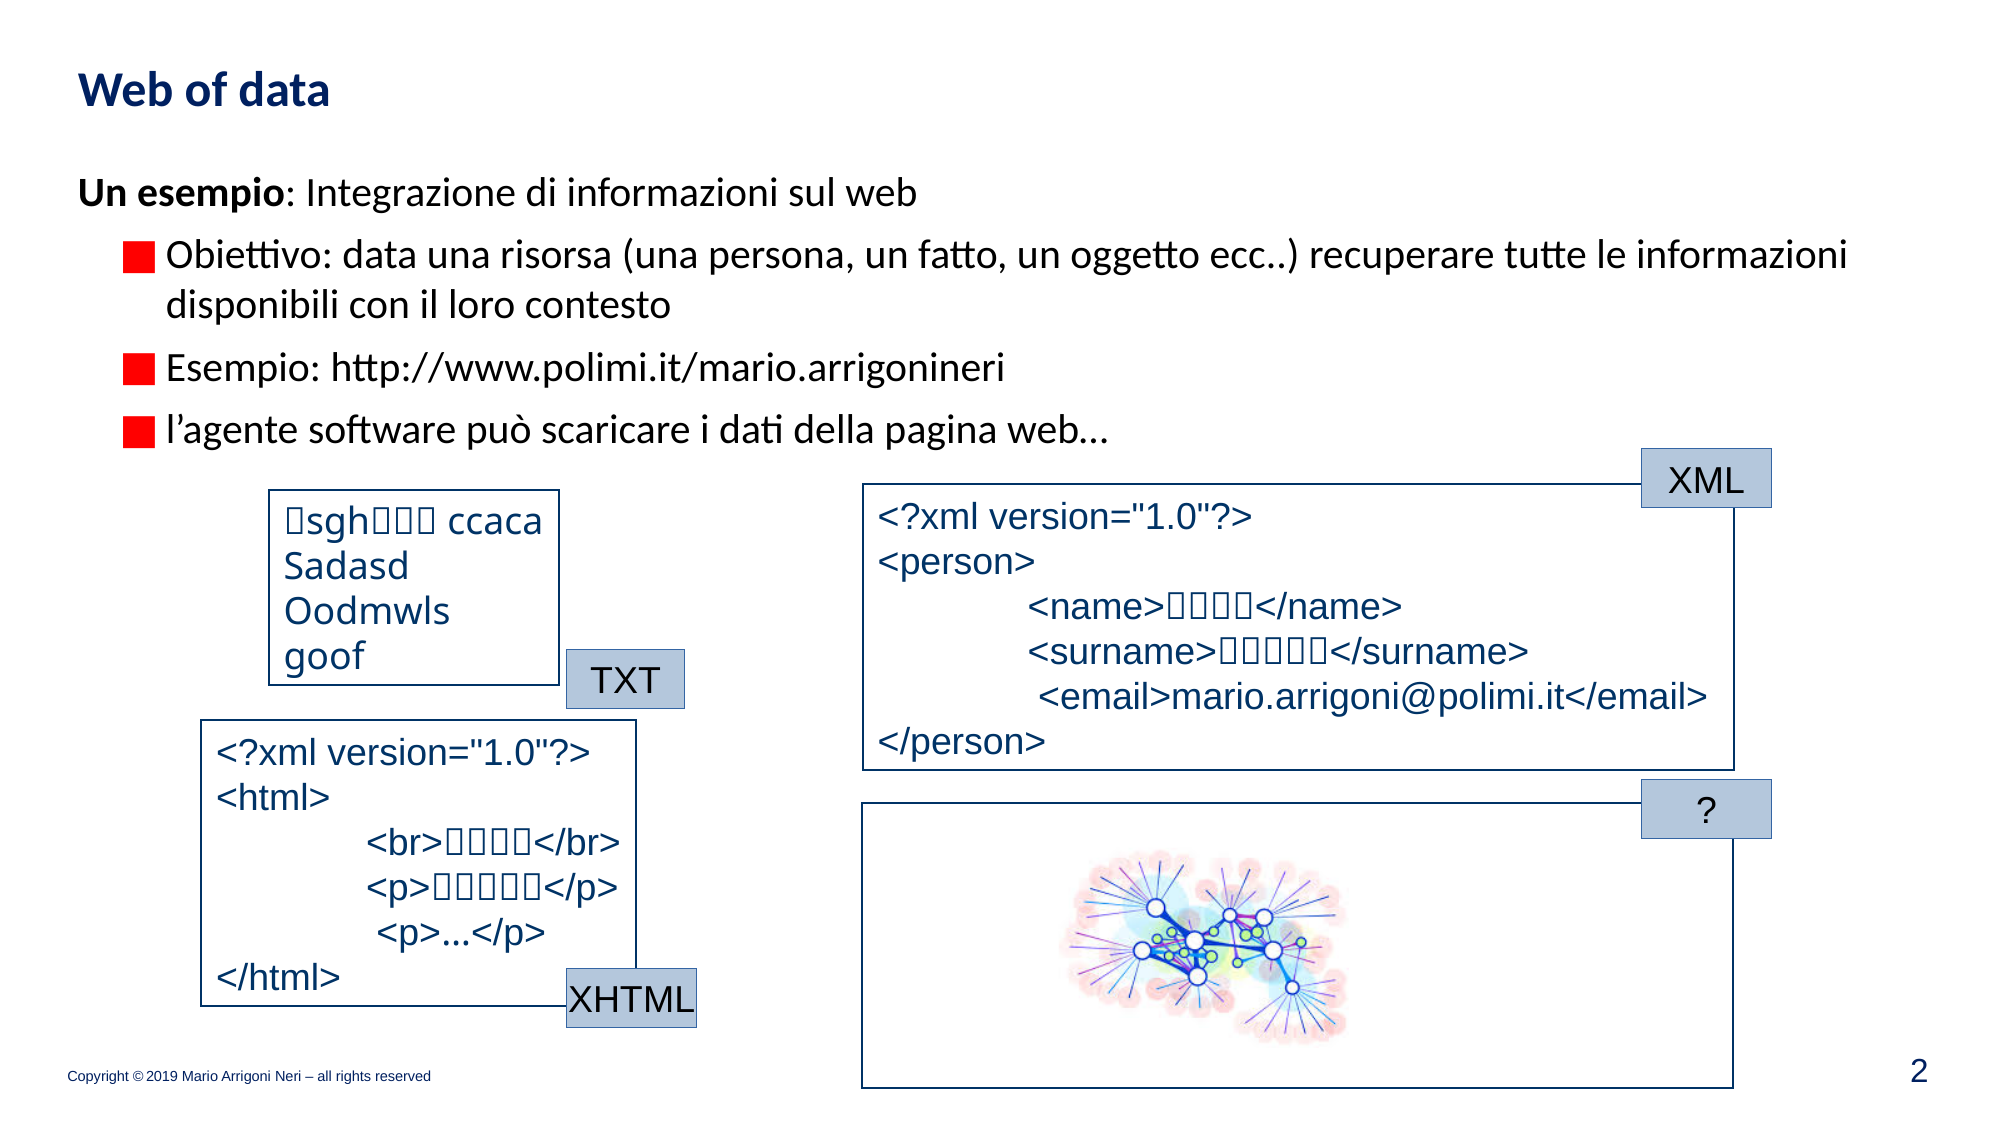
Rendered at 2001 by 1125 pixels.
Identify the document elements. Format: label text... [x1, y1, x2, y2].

text_box <?xml version="1.0"?> <html> <br></br> <p></p> <p>…</p> </html> [201, 720, 636, 1006]
text_box XML [1641, 448, 1772, 508]
picture [1039, 827, 1375, 1063]
text_box [862, 803, 1733, 1089]
text_box Web of data [63, 48, 1940, 146]
text_box Un esempio: Integrazione di informazioni sul web Obiettivo: data una risorsa (una persona, un fatto, un oggetto ecc..) recuperare tutte le informazioni disponibili con il loro contesto Esempio: http://www.polimi.it/mario.arrigonineri l’agente software può scaricare i dati della pagina web… [63, 157, 1921, 988]
text_box 2 [1860, 1043, 1944, 1096]
text_box XHTML [566, 968, 697, 1028]
text_box <?xml version="1.0"?> <person> <name></name> <surname></surname> <email>mario.arrigoni@polimi.it</email> </person> [862, 484, 1734, 770]
text_box sgh ccaca Sadasd Oodmwls goof [268, 489, 559, 685]
text_box ? [1641, 779, 1772, 839]
text_box TXT [566, 649, 685, 709]
